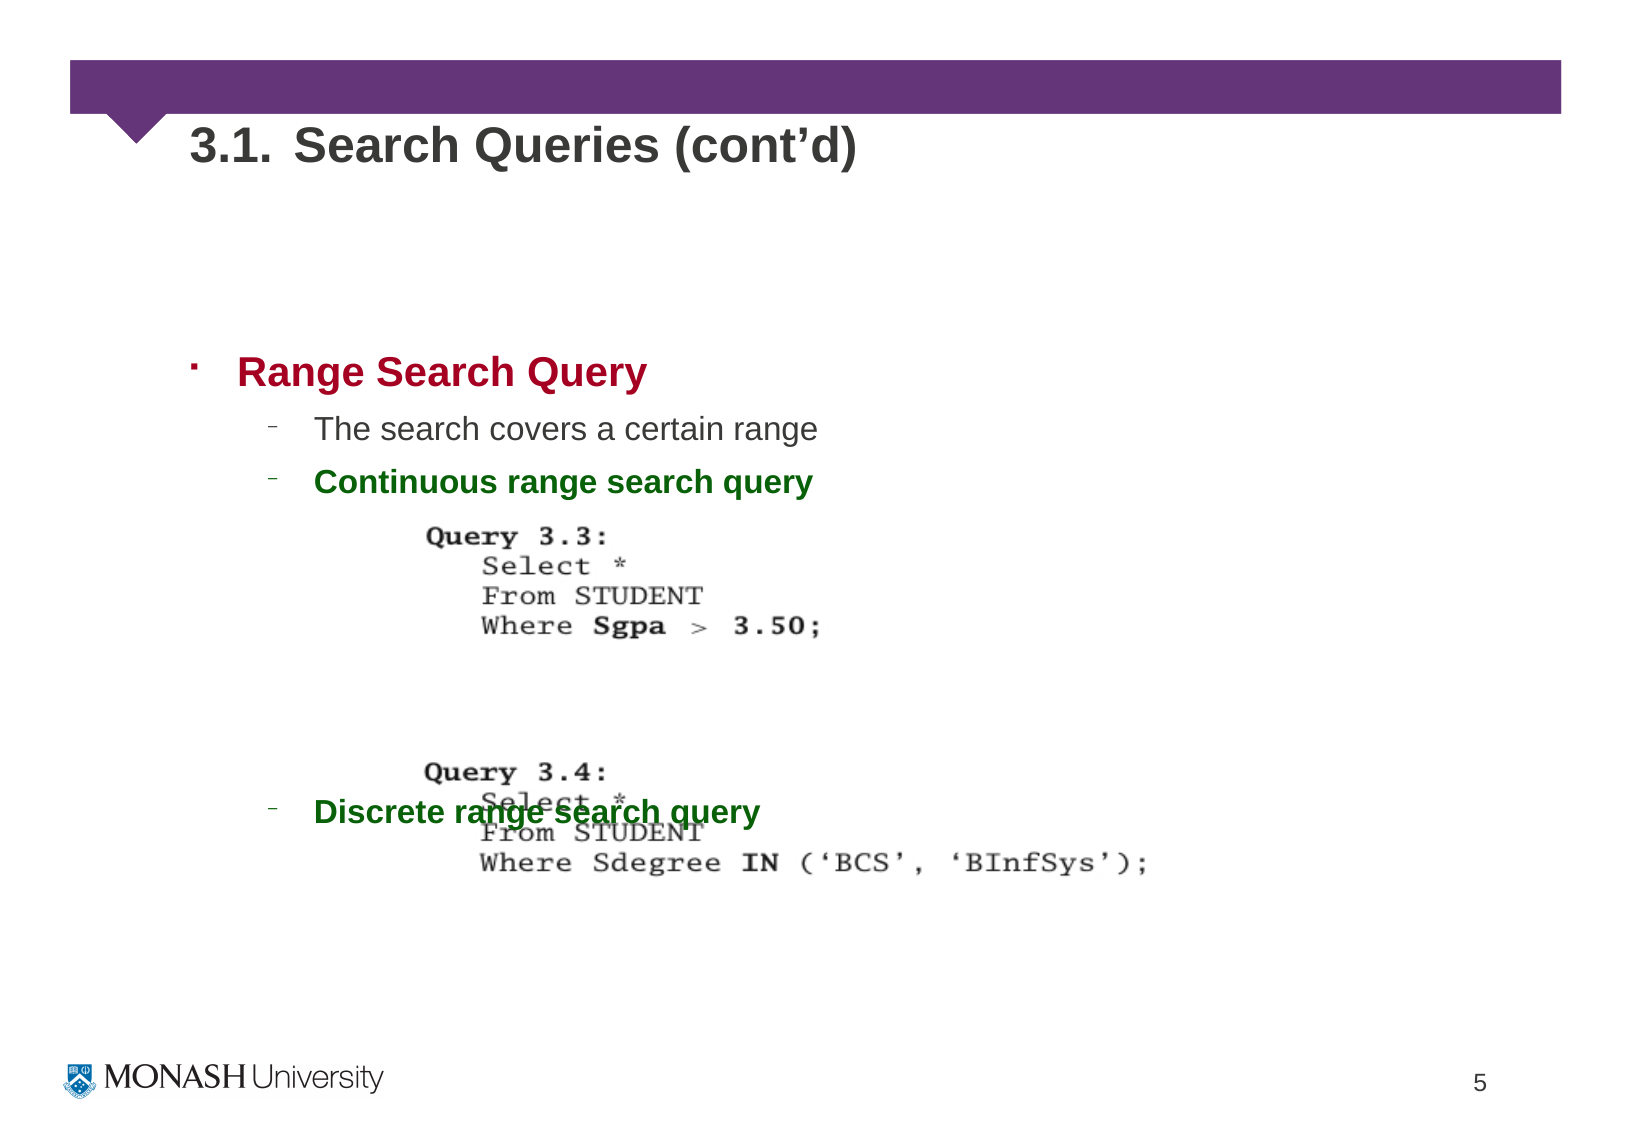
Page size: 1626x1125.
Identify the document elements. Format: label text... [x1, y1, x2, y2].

title 3.1. Search Queries (cont’d) [189, 87, 1571, 275]
picture [392, 749, 1192, 900]
picture [63, 1064, 384, 1099]
picture [405, 512, 854, 652]
list Range Search Query The search covers a certain range Continuous range search query Discrete range search query [189, 344, 1490, 1020]
